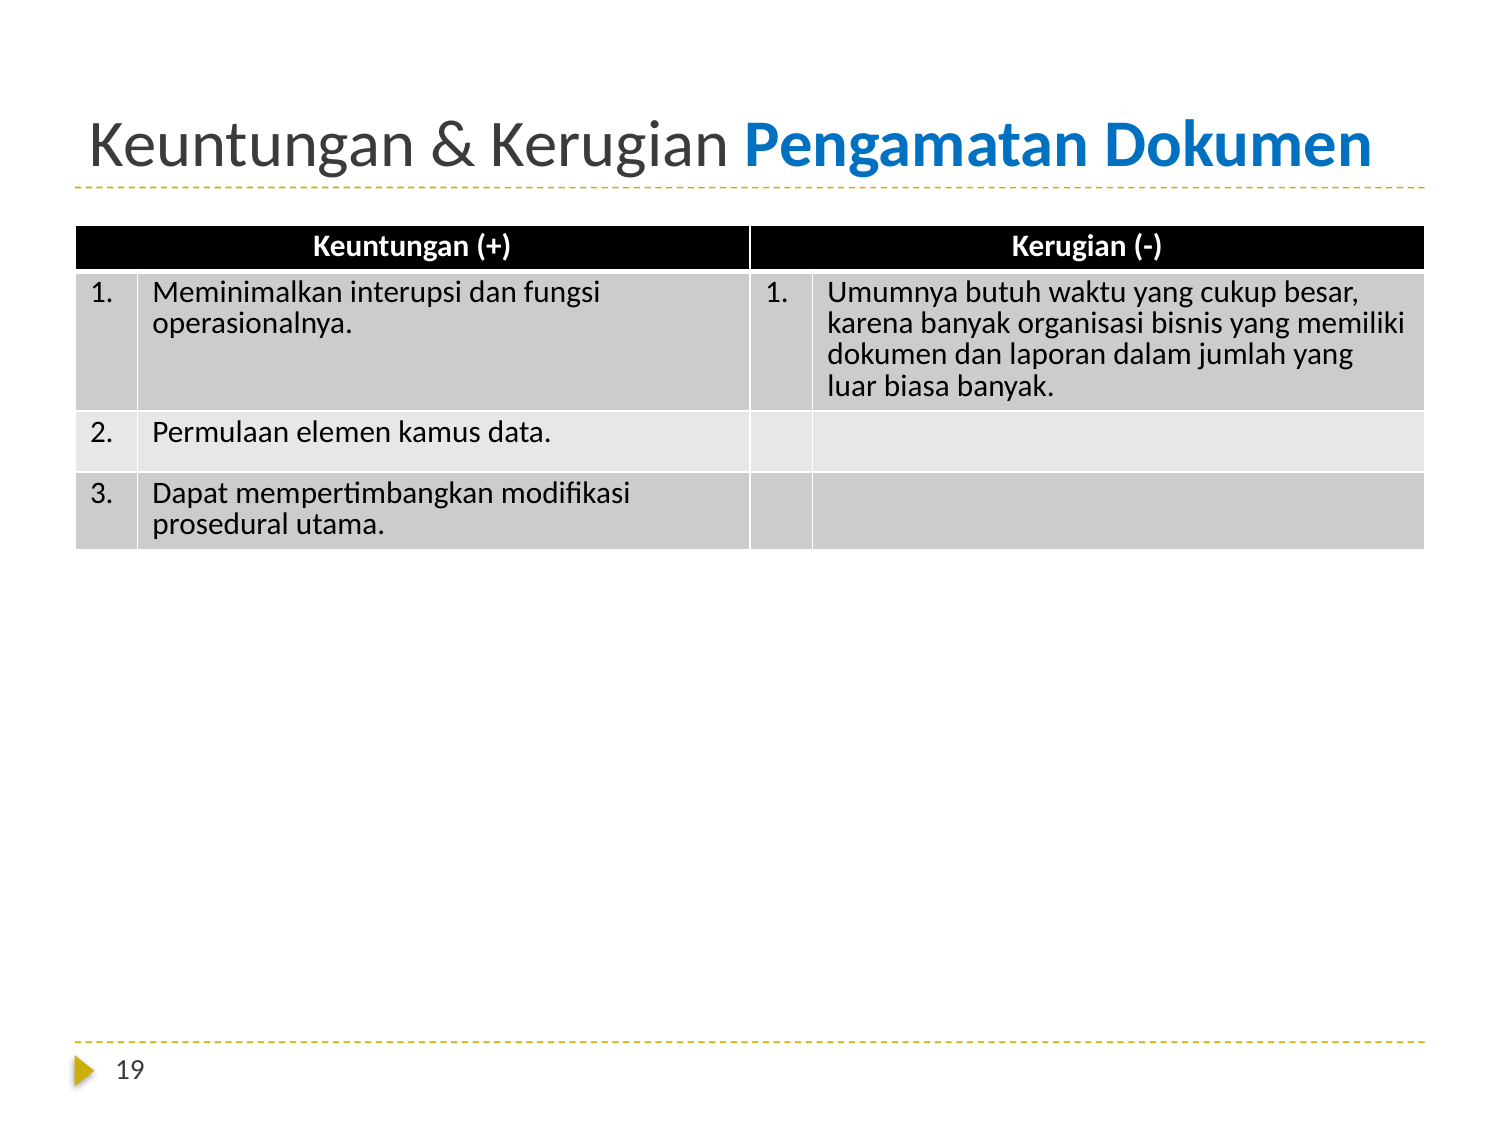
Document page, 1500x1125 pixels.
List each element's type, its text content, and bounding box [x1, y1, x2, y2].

table_cell [751, 412, 812, 471]
table_cell Umumnya butuh waktu yang cukup besar, karena banyak organisasi bisnis yang memiliki dokumen dan laporan dalam jumlah yang luar biasa banyak. [813, 274, 1424, 410]
title Keuntungan & Kerugian Pengamatan Dokumen [75, 24, 1425, 188]
slide_number 19 [100, 1042, 426, 1103]
table_cell 1. [76, 274, 137, 410]
table_header Kerugian (-) [751, 226, 1424, 269]
table_header Keuntungan (+) [76, 226, 749, 269]
table_cell Meminimalkan interupsi dan fungsi operasionalnya. [138, 274, 749, 410]
table_cell 3. [76, 473, 137, 549]
table_cell [813, 412, 1424, 471]
table_cell [813, 473, 1424, 549]
table_cell 2. [76, 412, 137, 471]
table_cell 1. [751, 274, 812, 410]
table_cell [751, 473, 812, 549]
table_cell Permulaan elemen kamus data. [138, 412, 749, 471]
table_cell Dapat mempertimbangkan modifikasi prosedural utama. [138, 473, 749, 549]
